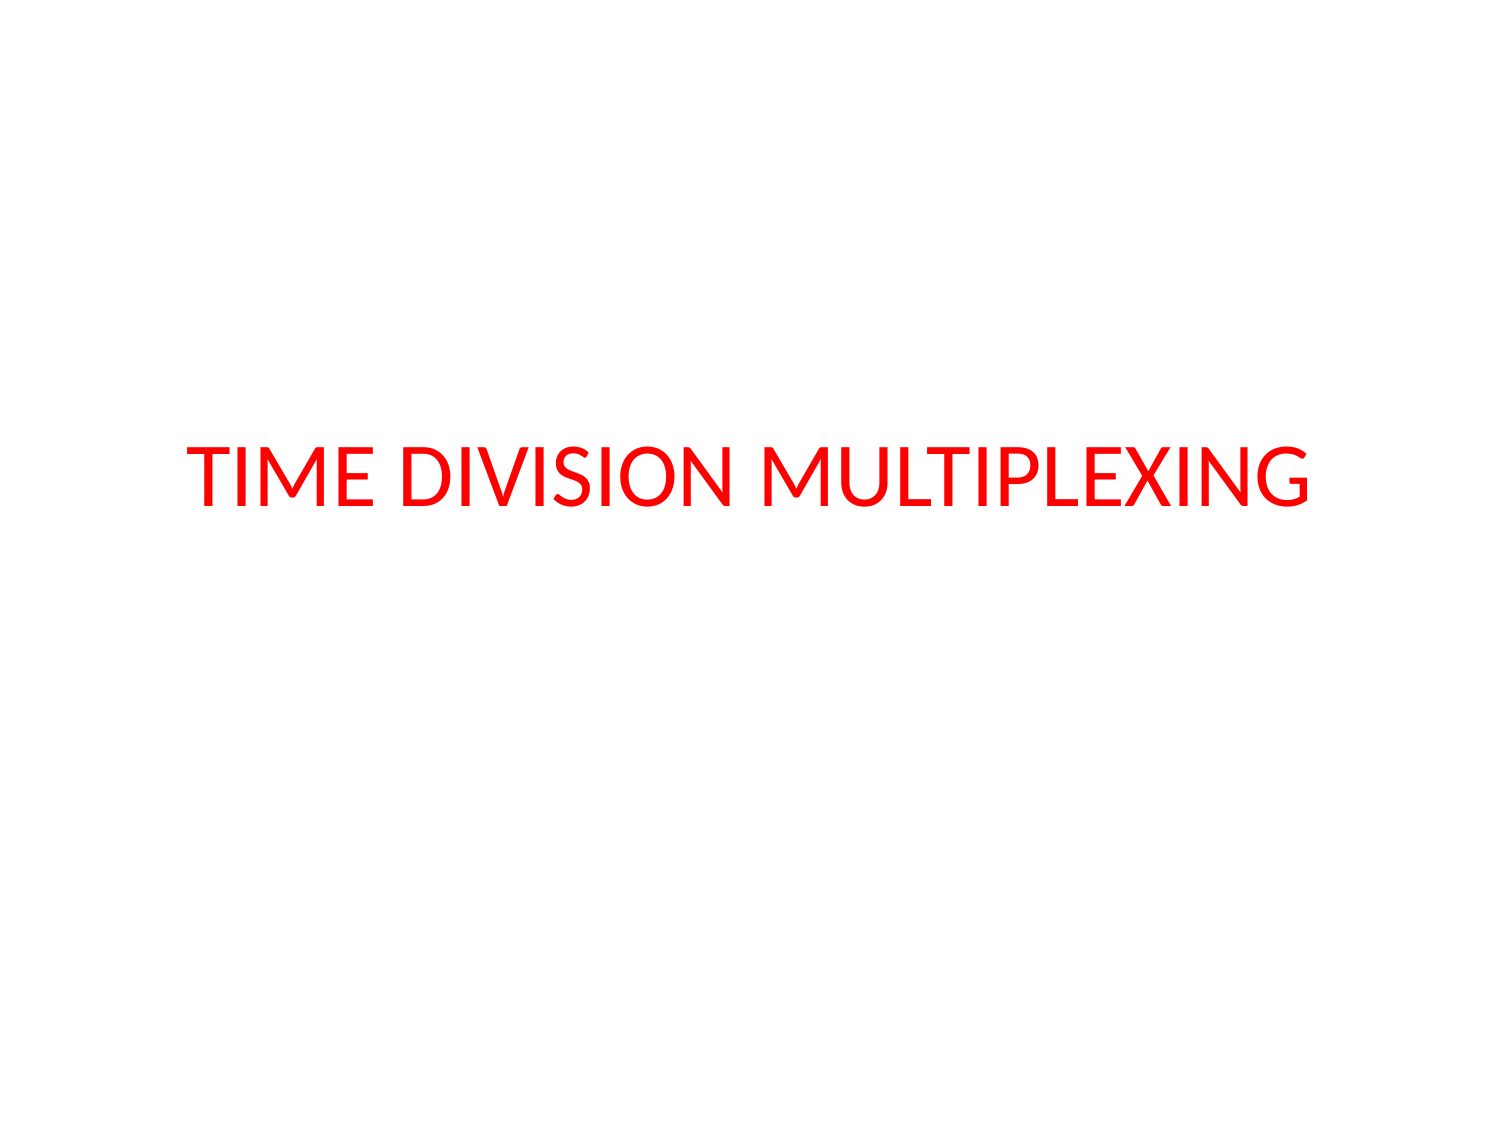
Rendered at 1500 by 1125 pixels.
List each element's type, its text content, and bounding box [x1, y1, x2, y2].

title TIME DIVISION MULTIPLEXING [112, 349, 1388, 591]
